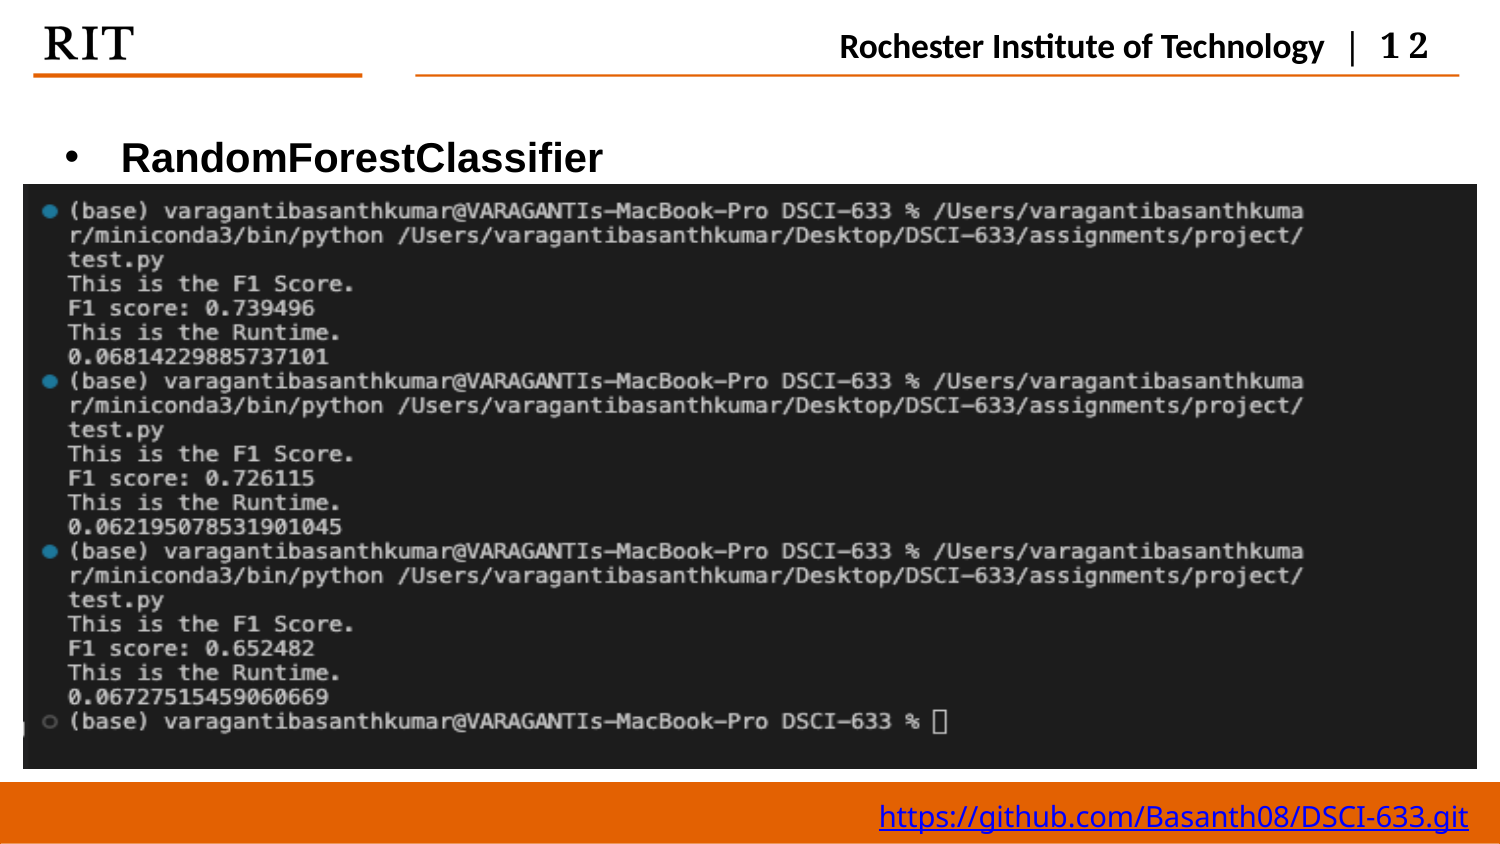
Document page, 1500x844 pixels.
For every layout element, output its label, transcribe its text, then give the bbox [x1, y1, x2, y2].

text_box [0, 781, 1500, 844]
text_box Rochester Institute of Technology | 12 [837, 21, 1461, 67]
picture [22, 184, 1478, 769]
picture [39, 18, 137, 68]
title RandomForestClassifier [62, 104, 1477, 183]
